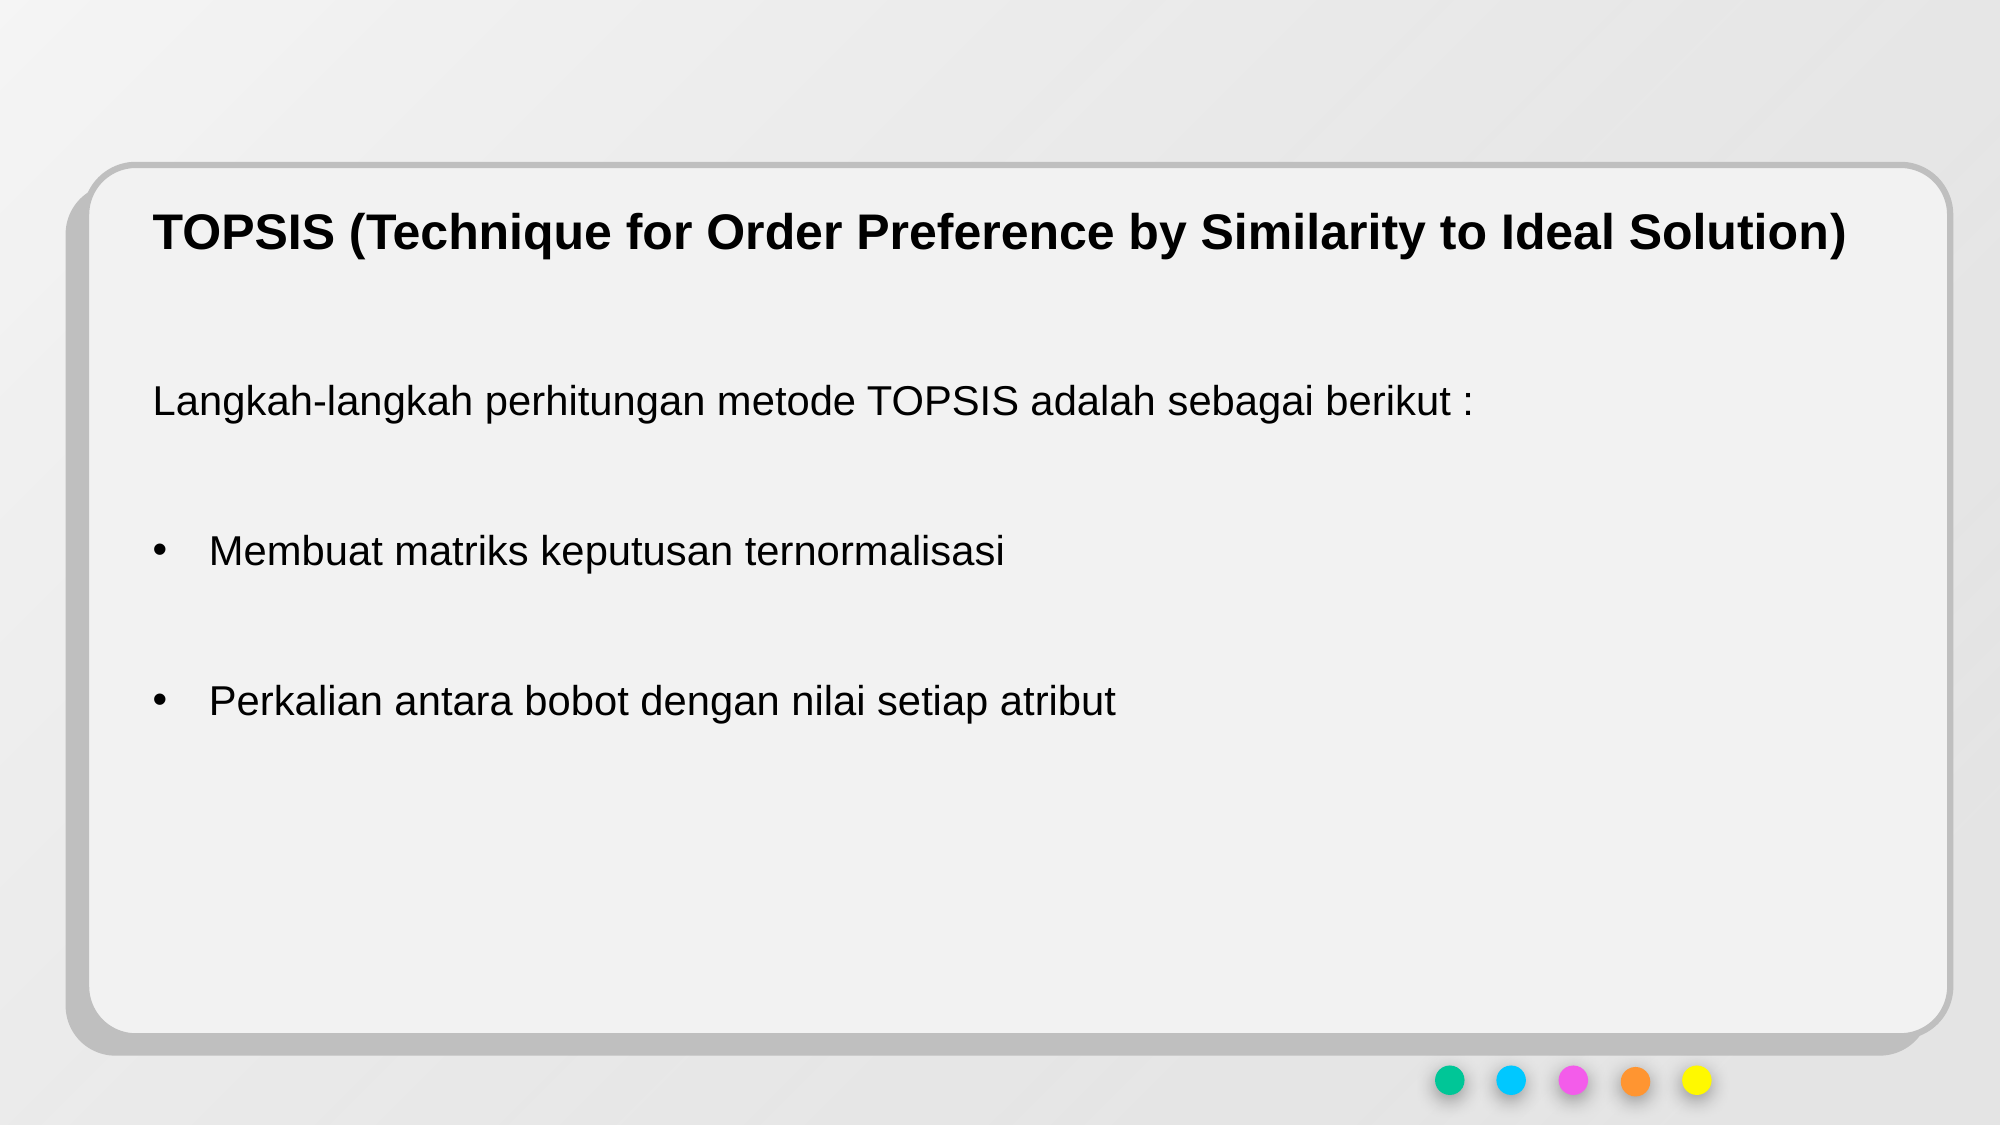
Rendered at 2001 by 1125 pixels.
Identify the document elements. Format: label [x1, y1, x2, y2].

text_box [65, 190, 1923, 1056]
text_box [86, 164, 1951, 1037]
text_box [0, 0, 2000, 1125]
text_box [1434, 1065, 1712, 1097]
